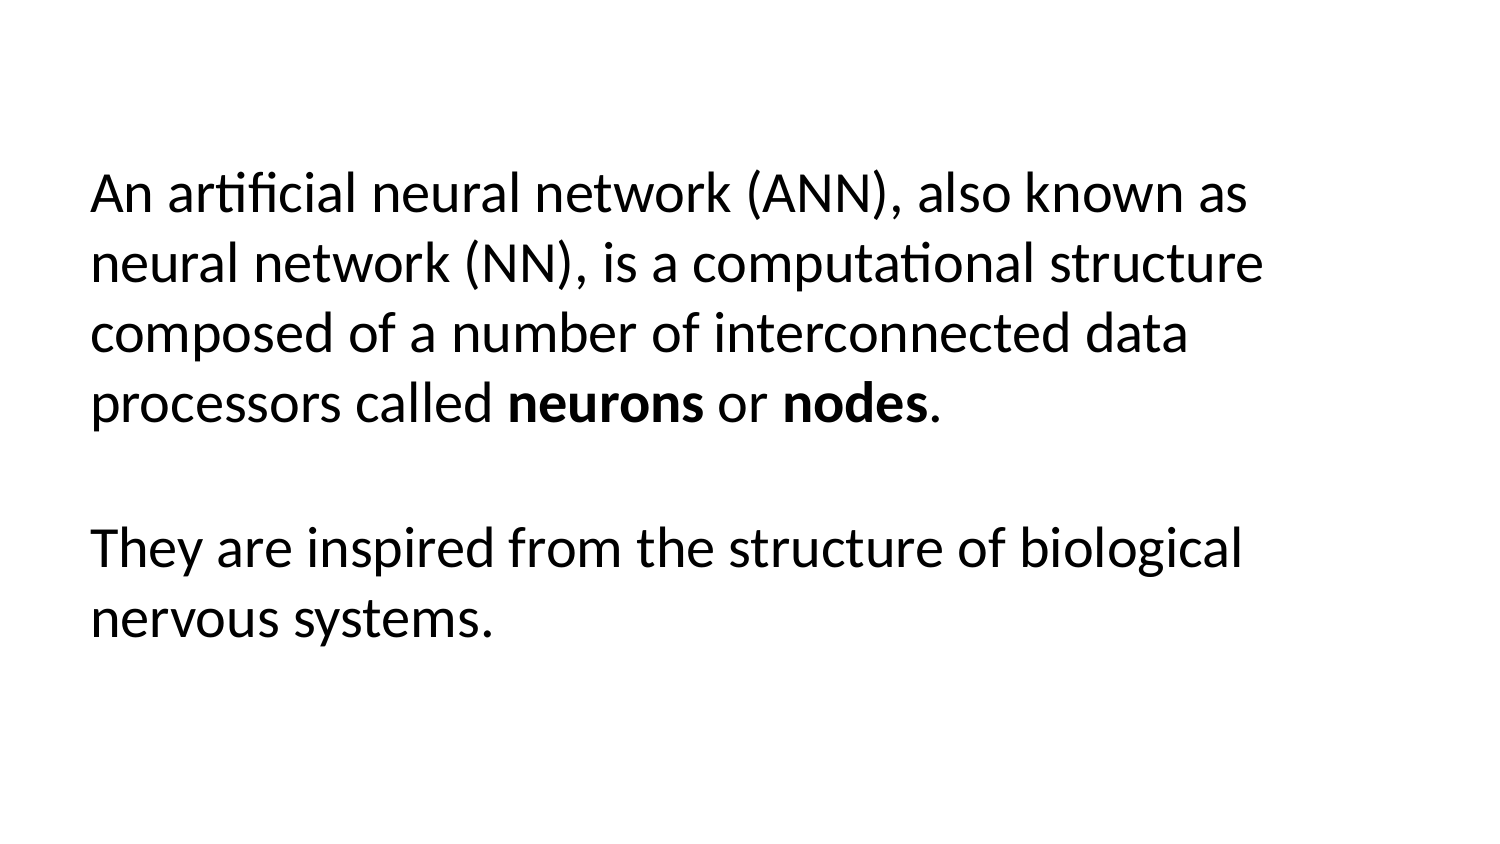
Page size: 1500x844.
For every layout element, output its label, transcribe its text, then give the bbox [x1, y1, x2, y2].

list An artificial neural network (ANN), also known as neural network (NN), is a computational structure composed of a number of interconnected data processors called neurons or nodes. They are inspired from the structure of biological nervous systems. [75, 146, 1425, 704]
